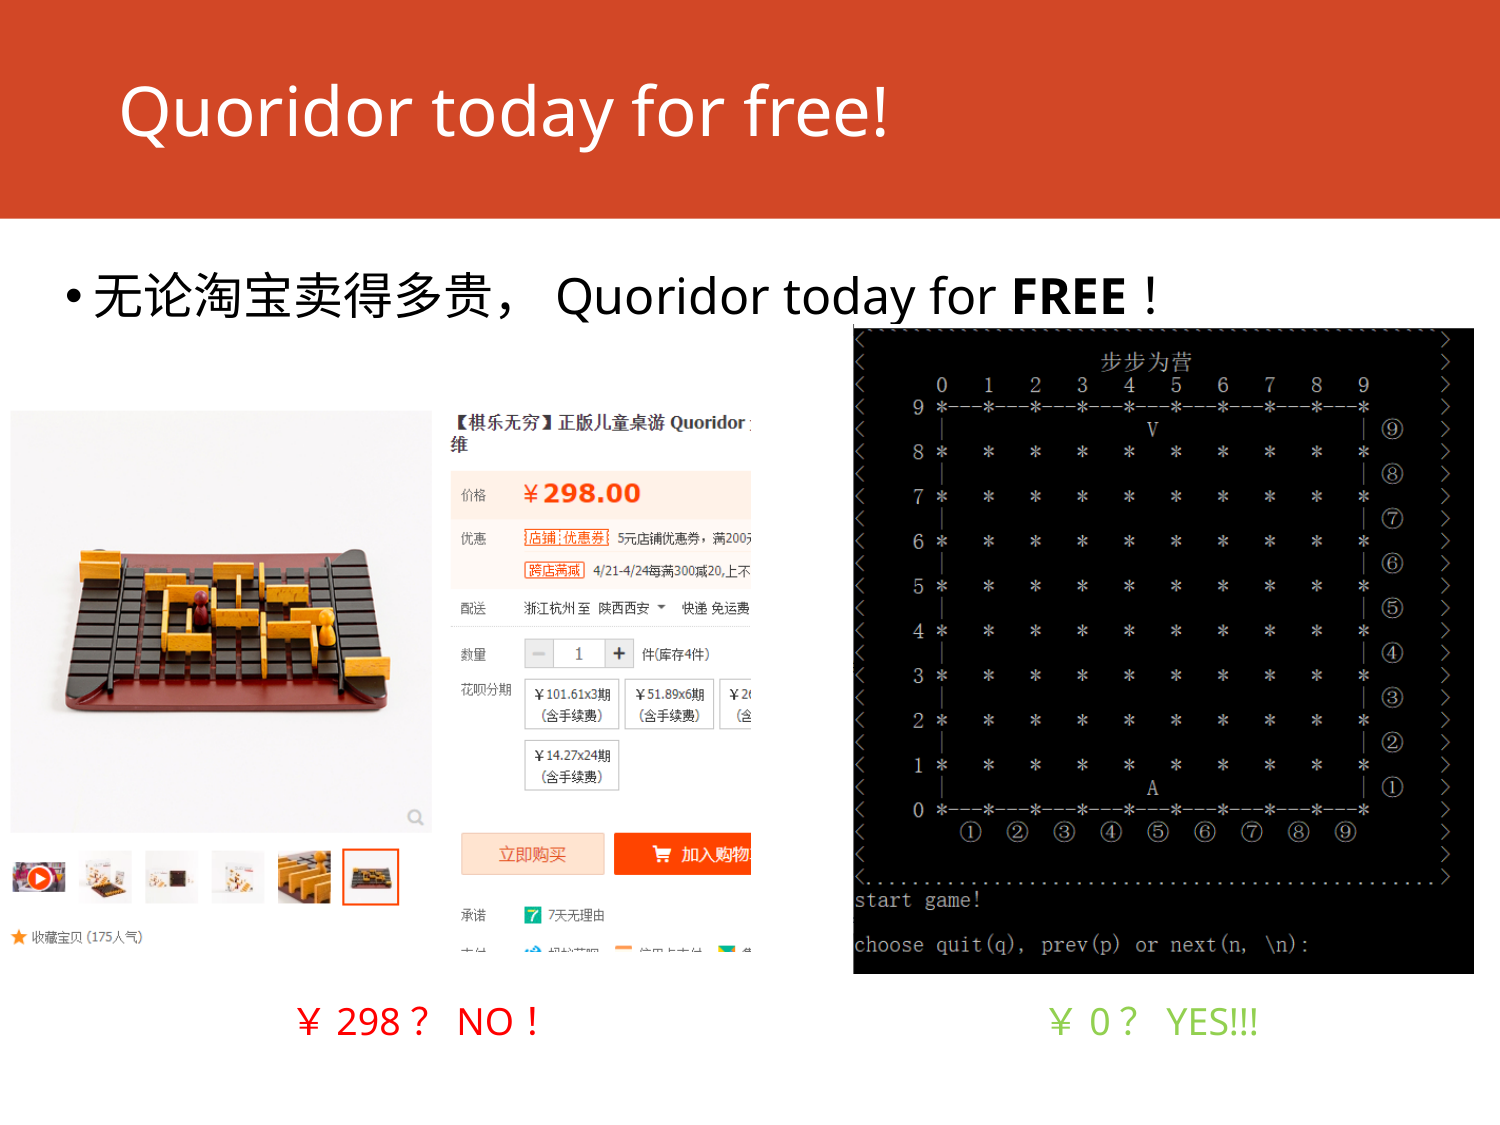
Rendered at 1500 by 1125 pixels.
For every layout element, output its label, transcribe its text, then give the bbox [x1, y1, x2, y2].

picture [0, 397, 751, 952]
text_box ￥298？NO！ [275, 990, 580, 1051]
title Quoridor today for free! [103, 0, 1397, 218]
text_box ￥0？YES!!! [1028, 990, 1333, 1051]
list 无论淘宝卖得多贵，Quoridor today for FREE！ [49, 233, 1344, 991]
picture [853, 324, 1474, 974]
